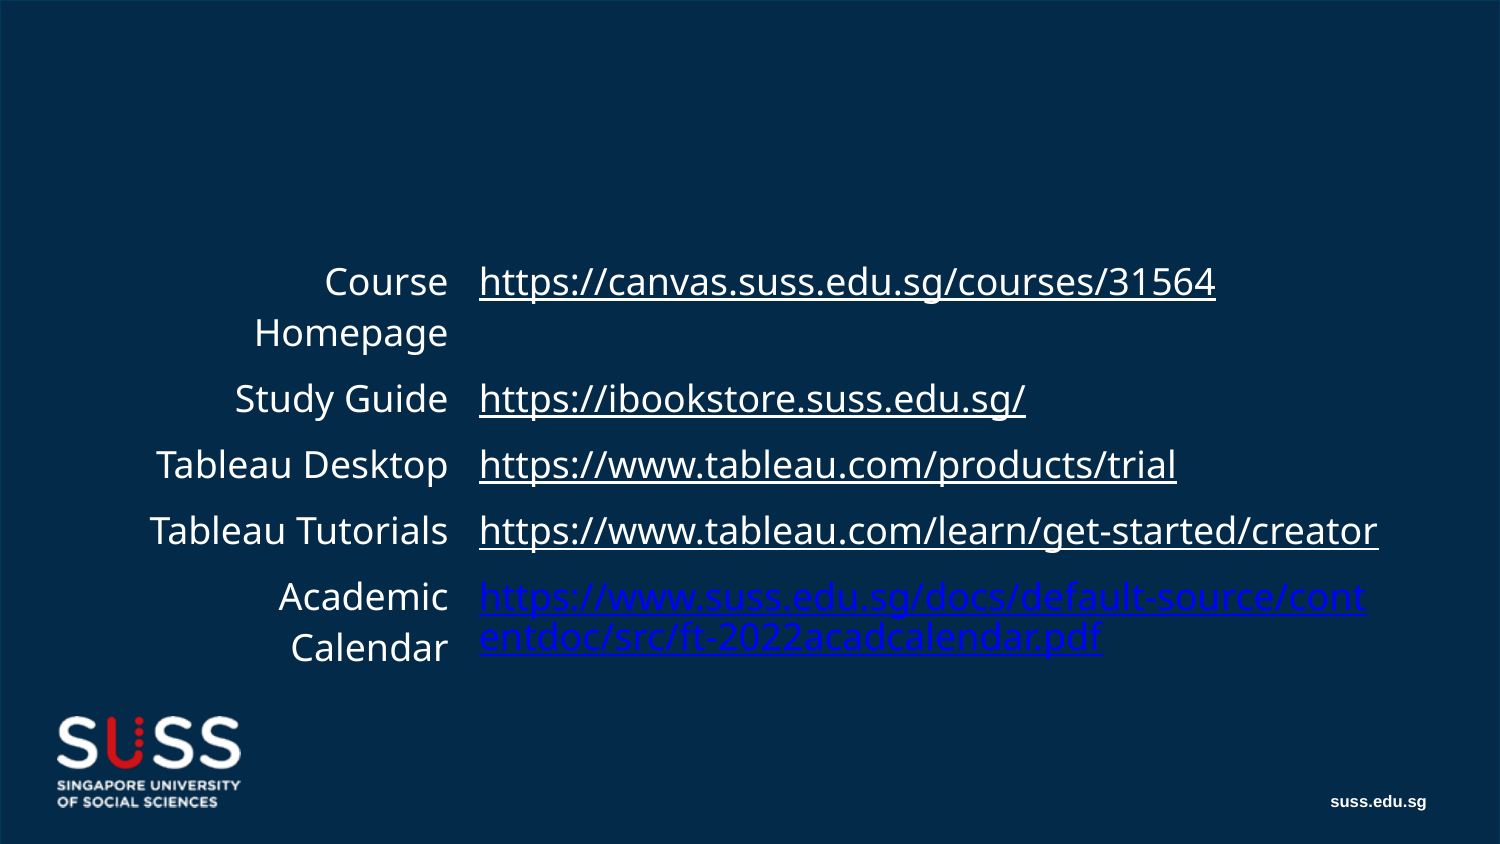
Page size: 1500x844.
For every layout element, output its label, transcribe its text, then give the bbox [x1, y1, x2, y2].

table_cell https://www.tableau.com/learn/get-started/creator [464, 497, 1395, 563]
table_header Course Homepage [105, 248, 464, 365]
table_cell Tableau Desktop [105, 431, 464, 497]
table_cell https://www.tableau.com/products/trial [464, 431, 1395, 497]
picture [57, 716, 241, 808]
table_cell Tableau Tutorials [105, 497, 464, 563]
table_cell https://www.suss.edu.sg/docs/default-source/contentdoc/src/ft-2022acadcalendar.pdf [464, 563, 1395, 680]
table_cell Study Guide [105, 365, 464, 431]
slide_number suss.edu.sg [1092, 778, 1443, 824]
table_cell https://ibookstore.suss.edu.sg/ [464, 365, 1395, 431]
table_header https://canvas.suss.edu.sg/courses/31564 [464, 248, 1395, 365]
table_cell Academic Calendar [105, 563, 464, 680]
